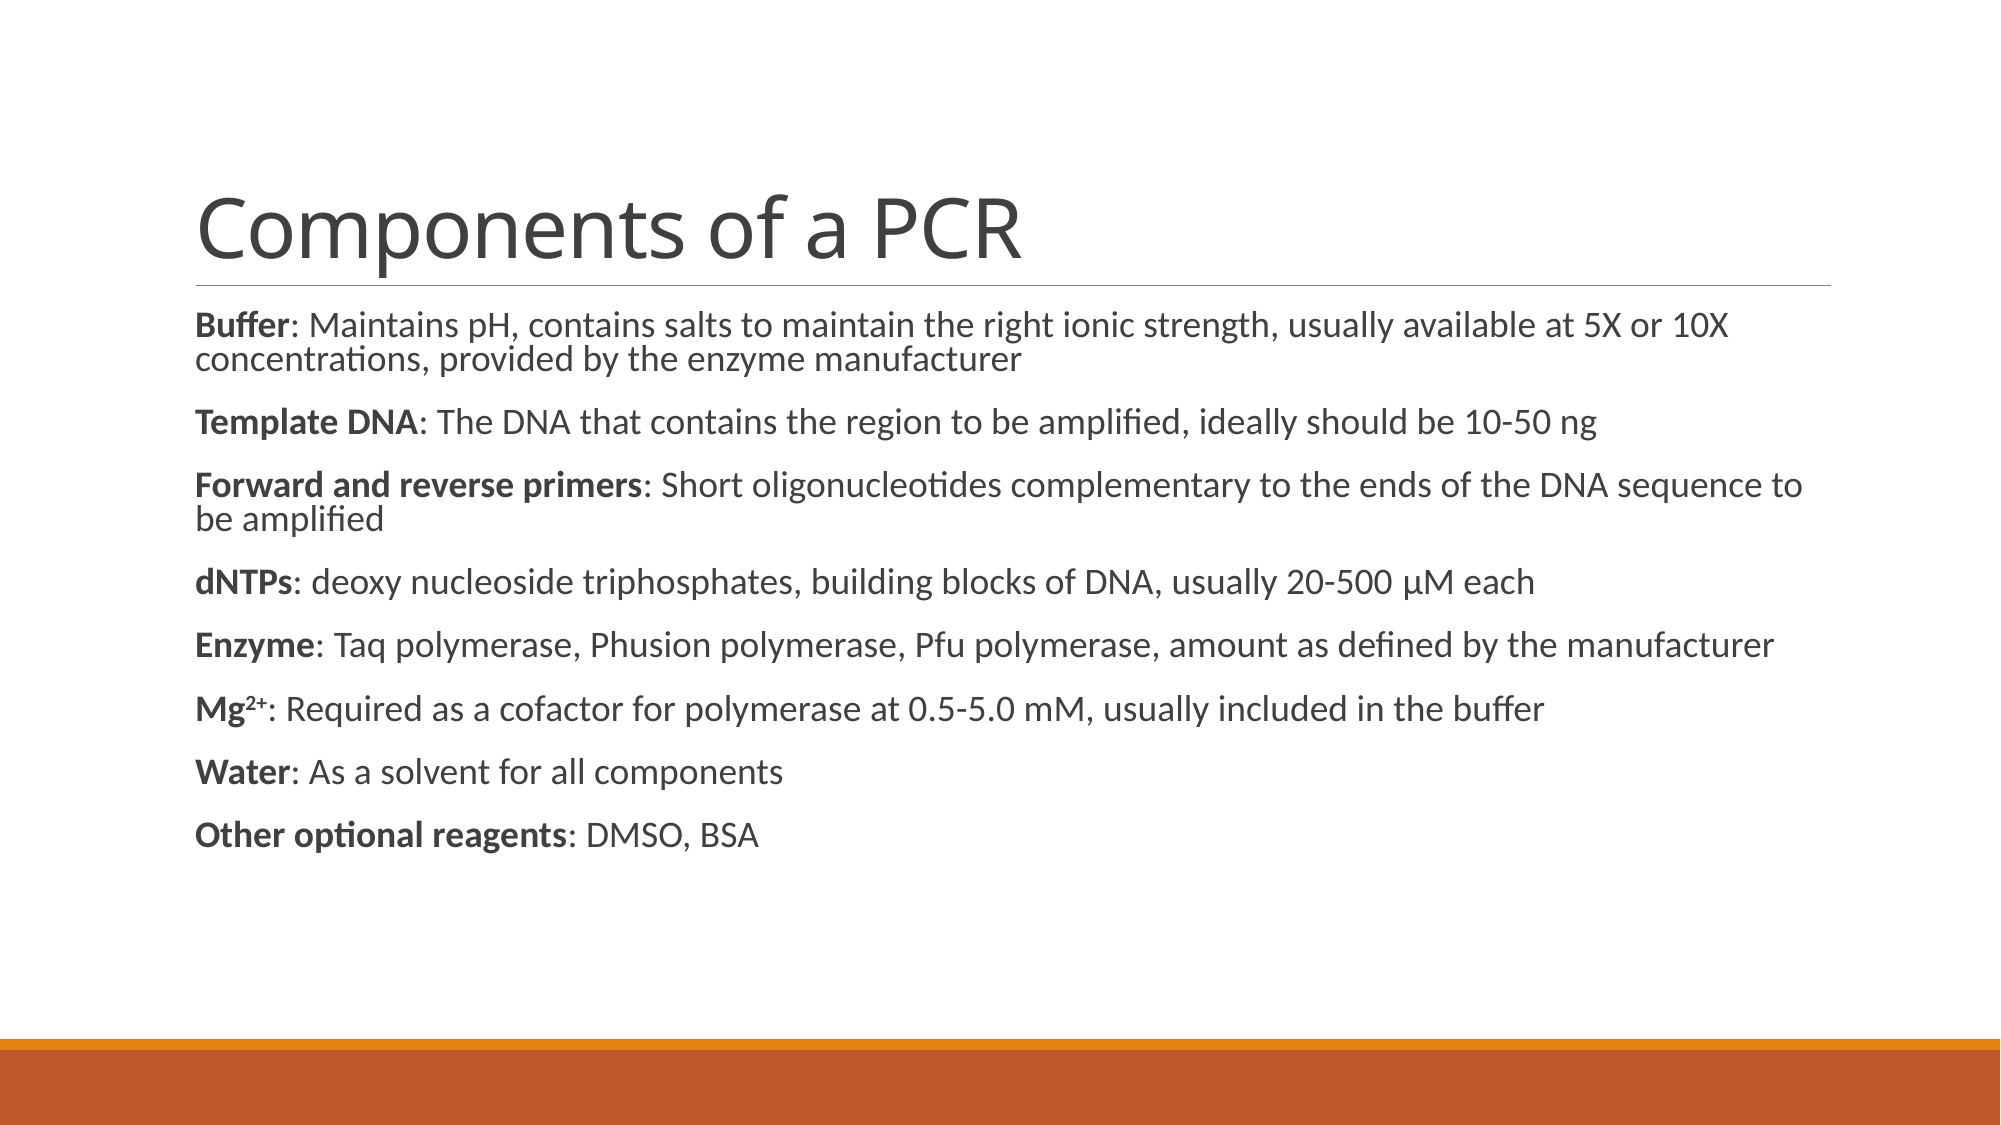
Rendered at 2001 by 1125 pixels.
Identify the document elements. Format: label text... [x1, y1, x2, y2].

title Components of a PCR [180, 47, 1830, 285]
list Buffer: Maintains pH, contains salts to maintain the right ionic strength, usually available at 5X or 10X concentrations, provided by the enzyme manufacturer Template DNA: The DNA that contains the region to be amplified, ideally should be 10-50 ng Forward and reverse primers: Short oligonucleotides complementary to the ends of the DNA sequence to be amplified dNTPs: deoxy nucleoside triphosphates, building blocks of DNA, usually 20-500 μM each Enzyme: Taq polymerase, Phusion polymerase, Pfu polymerase, amount as defined by the manufacturer Mg2+: Required as a cofactor for polymerase at 0.5-5.0 mM, usually included in the buffer Water: As a solvent for all components Other optional reagents: DMSO, BSA [180, 302, 1830, 995]
